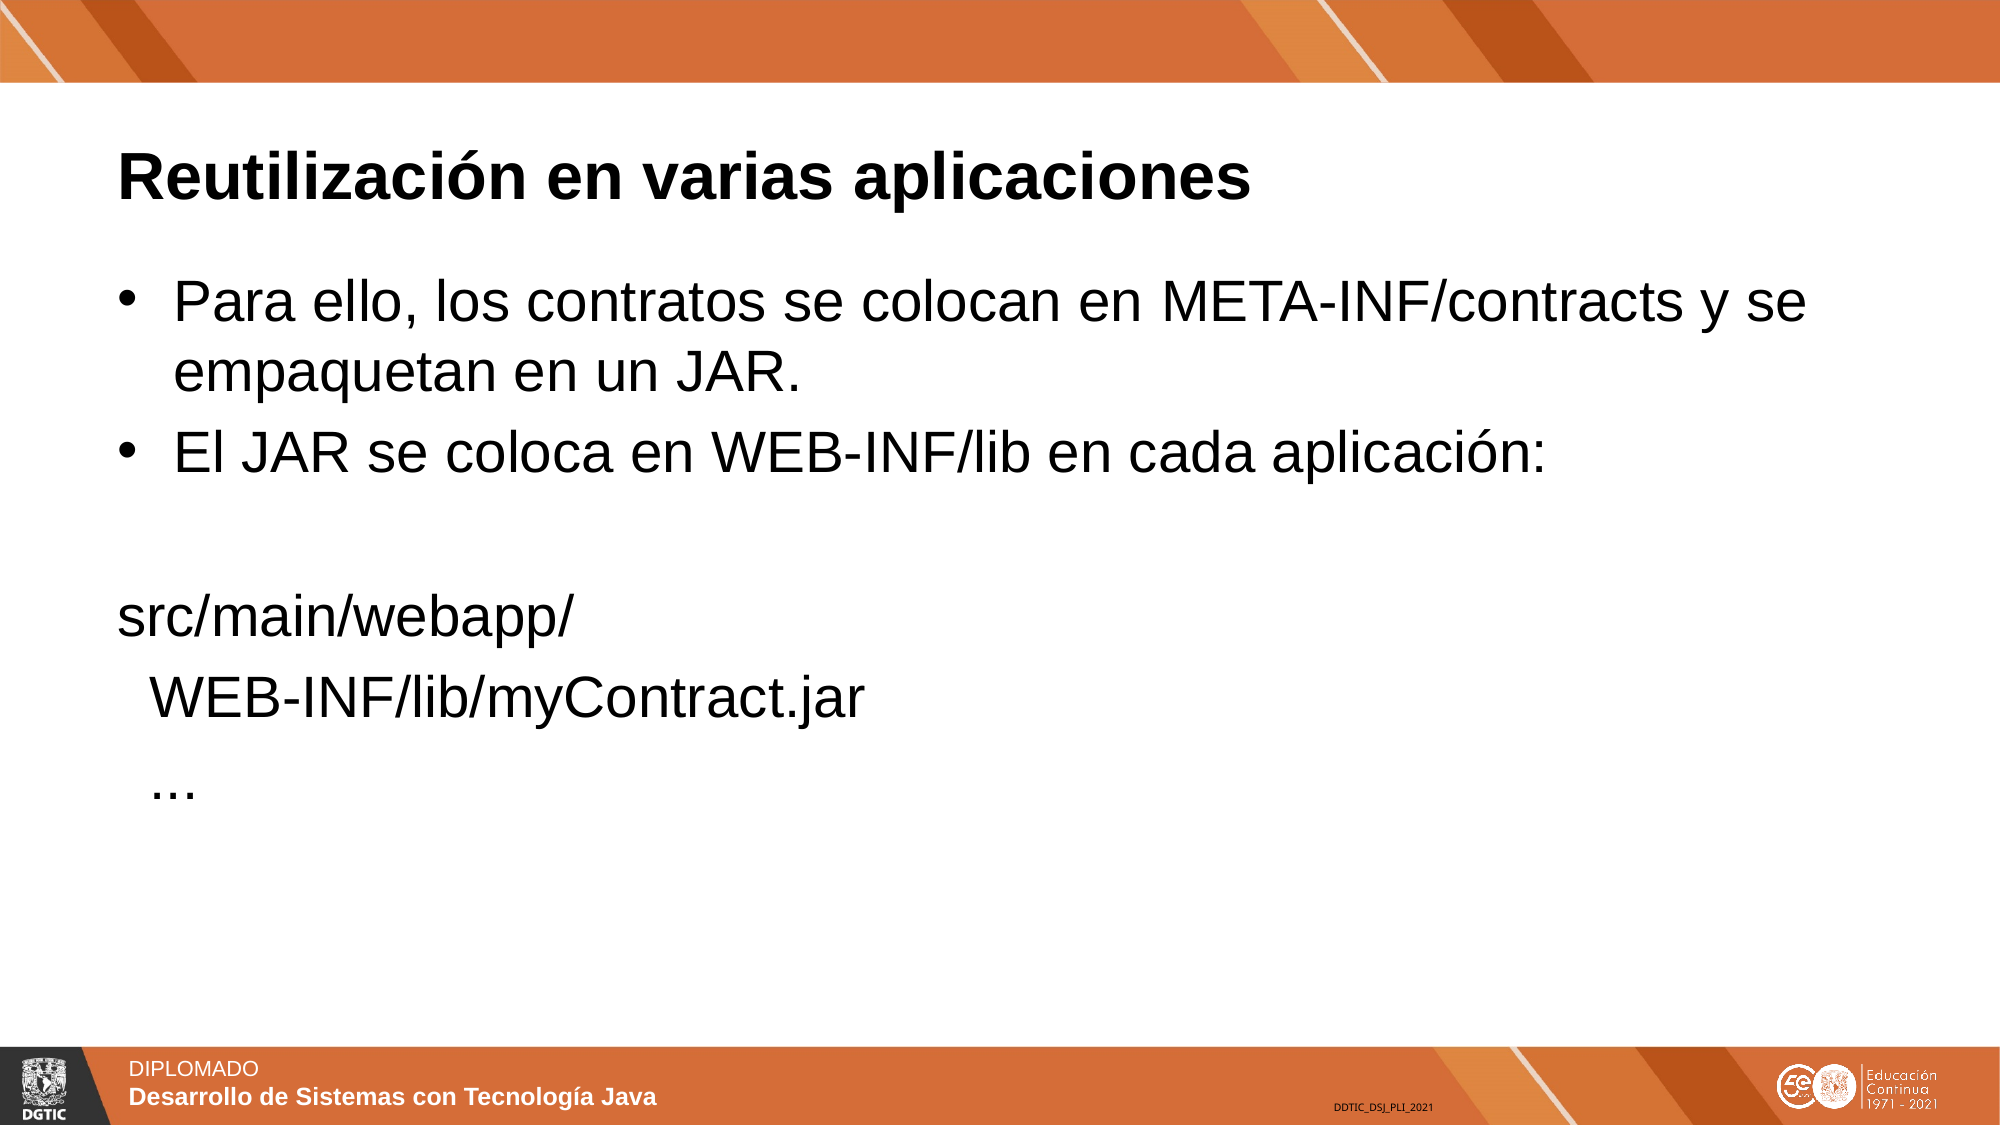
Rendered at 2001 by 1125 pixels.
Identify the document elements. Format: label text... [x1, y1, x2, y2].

title Reutilización en varias aplicaciones [102, 125, 1930, 220]
picture [0, 0, 2000, 83]
list Para ello, los contratos se colocan en META-INF/contracts y se empaquetan en un JAR. El JAR se coloca en WEB-INF/lib en cada aplicación: src/main/webapp/ WEB-INF/lib/myContract.jar ... [102, 255, 1918, 1029]
picture [0, 1045, 2000, 1125]
